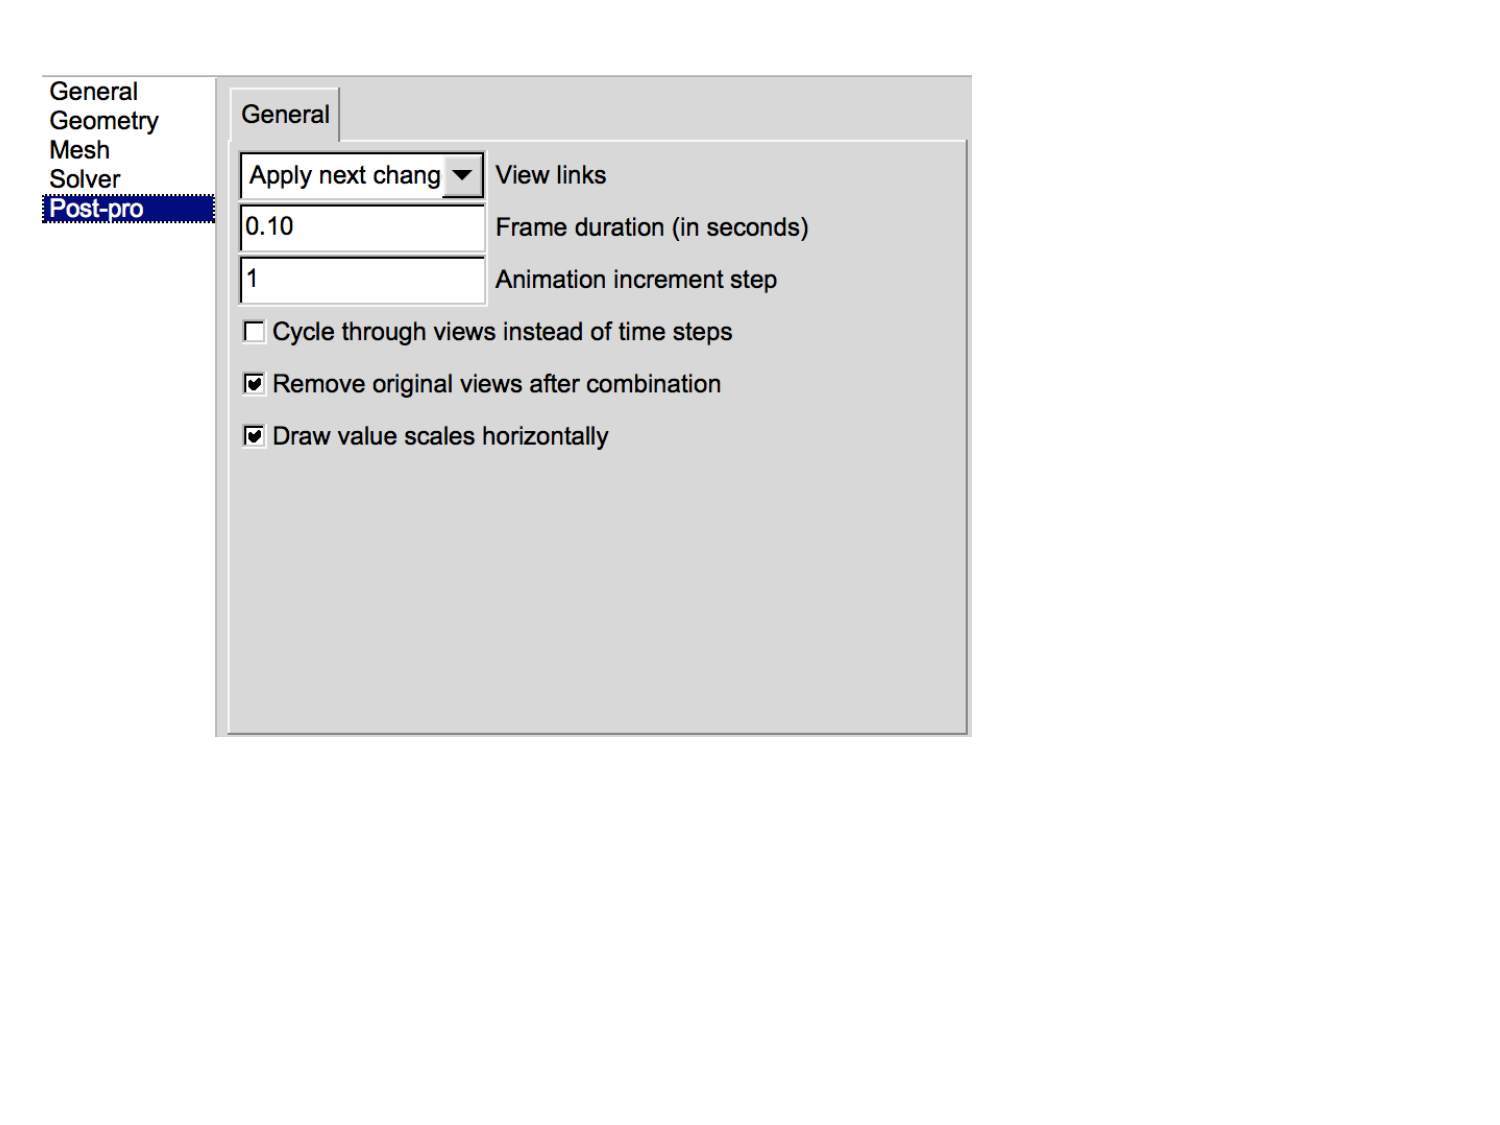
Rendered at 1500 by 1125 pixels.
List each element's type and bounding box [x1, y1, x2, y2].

picture [42, 75, 972, 737]
